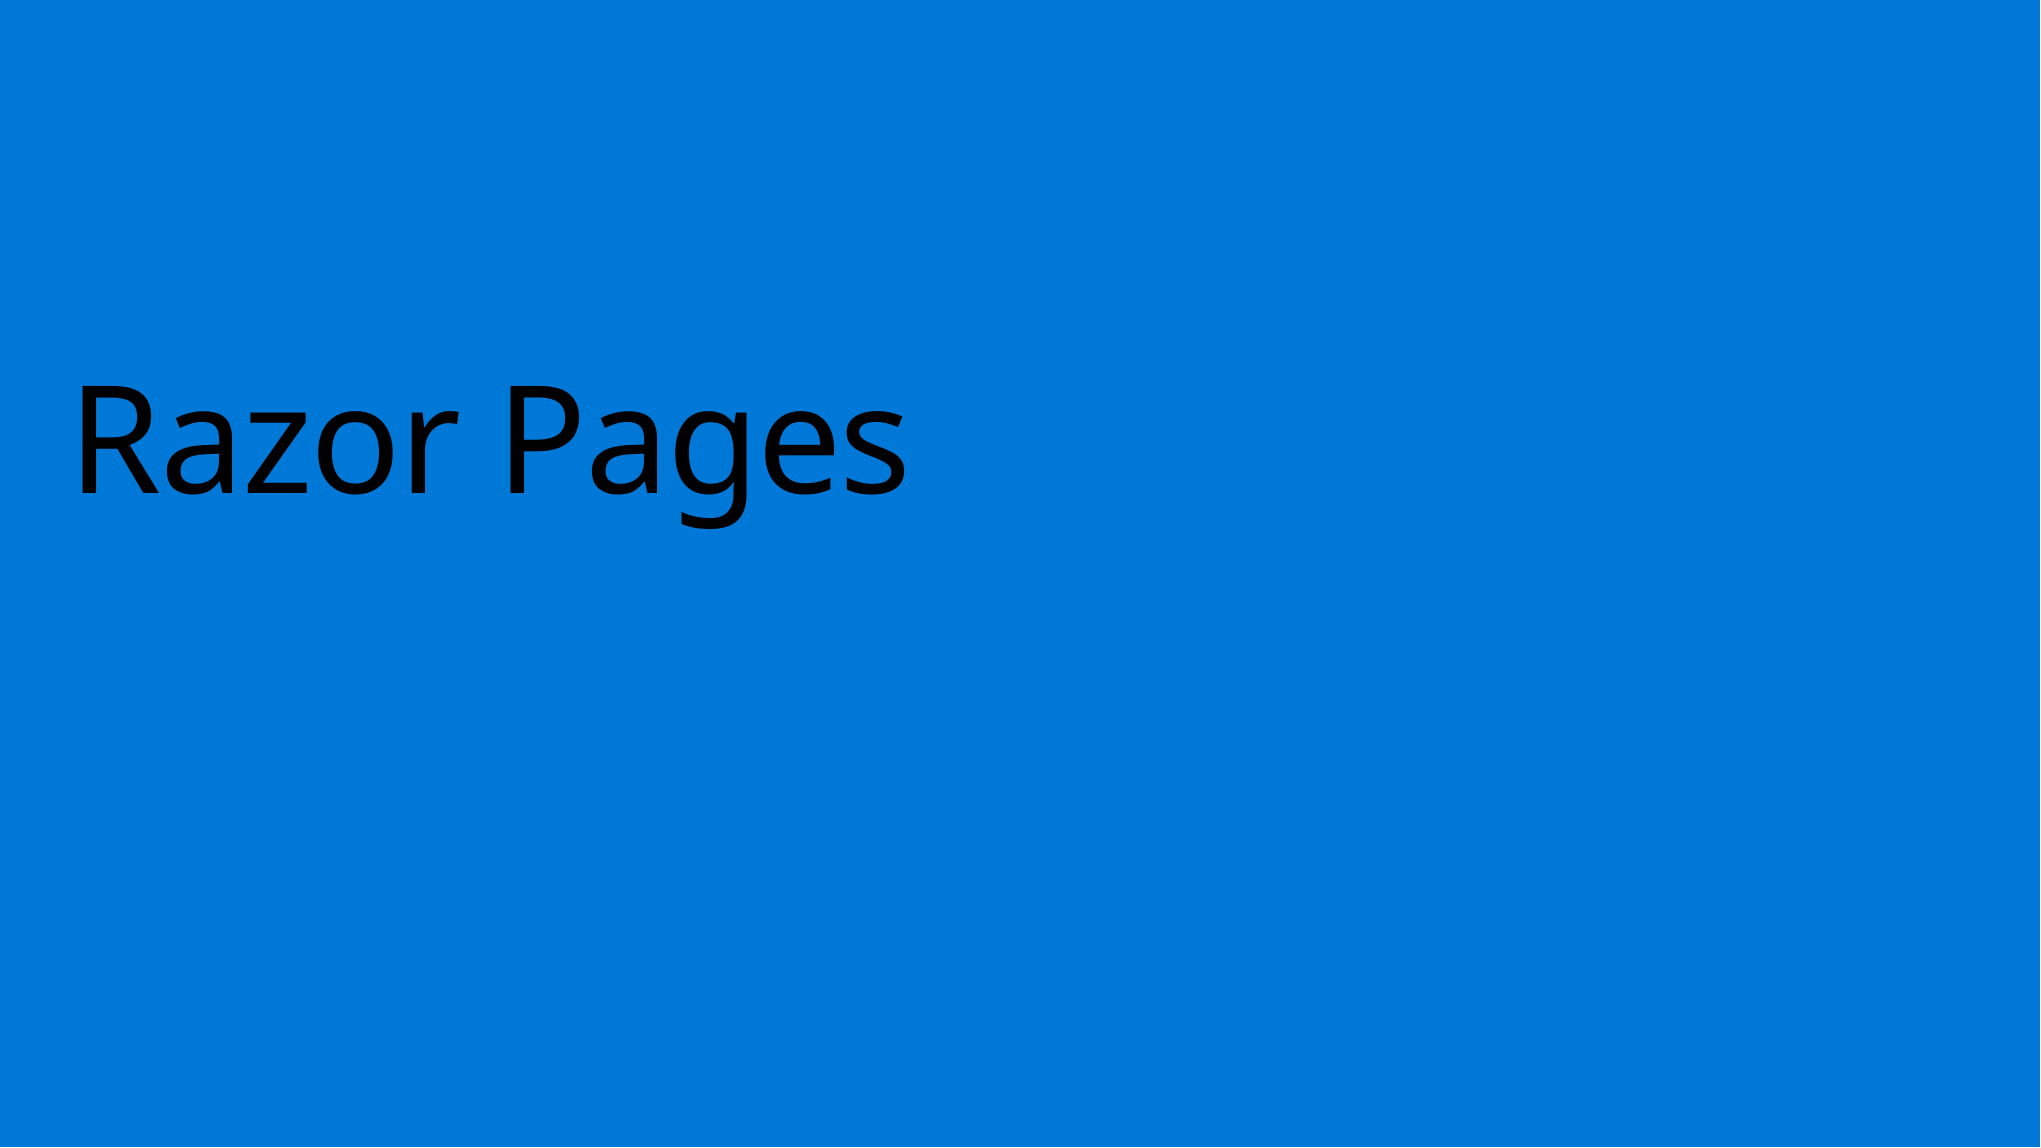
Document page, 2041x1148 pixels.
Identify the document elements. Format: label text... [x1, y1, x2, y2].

title Razor Pages [45, 348, 1996, 543]
